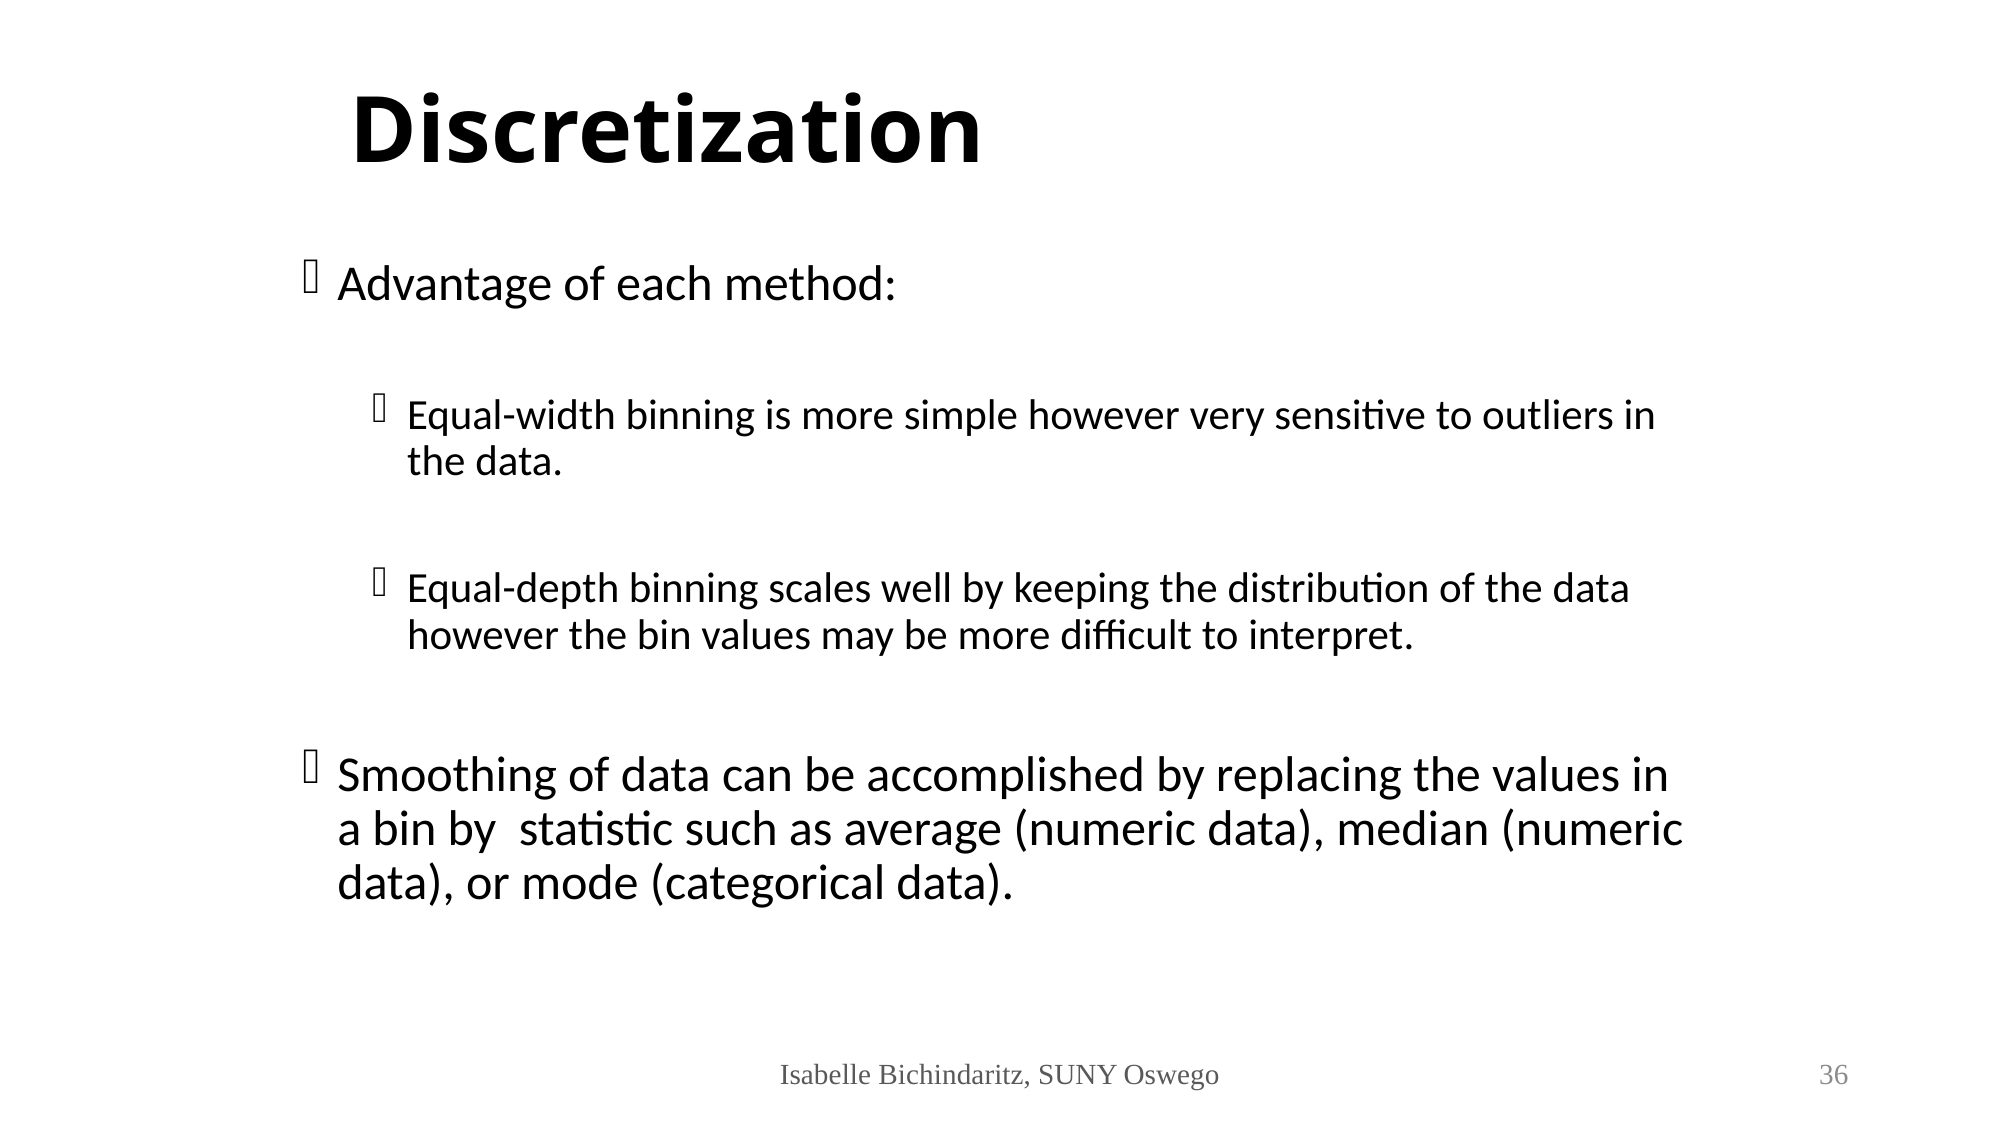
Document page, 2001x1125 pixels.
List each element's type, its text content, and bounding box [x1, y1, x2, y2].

list Advantage of each method: Equal-width binning is more simple however very sensitive to outliers in the data. Equal-depth binning scales well by keeping the distribution of the data however the bin values may be more difficult to interpret. Smoothing of data can be accomplished by replacing the values in a bin by statistic such as average (numeric data), median (numeric data), or mode (categorical data). [287, 249, 1713, 925]
title Discretization [334, 38, 1610, 227]
slide_number 36 [1413, 1042, 1864, 1103]
footer Isabelle Bichindaritz, SUNY Oswego [662, 1042, 1338, 1103]
